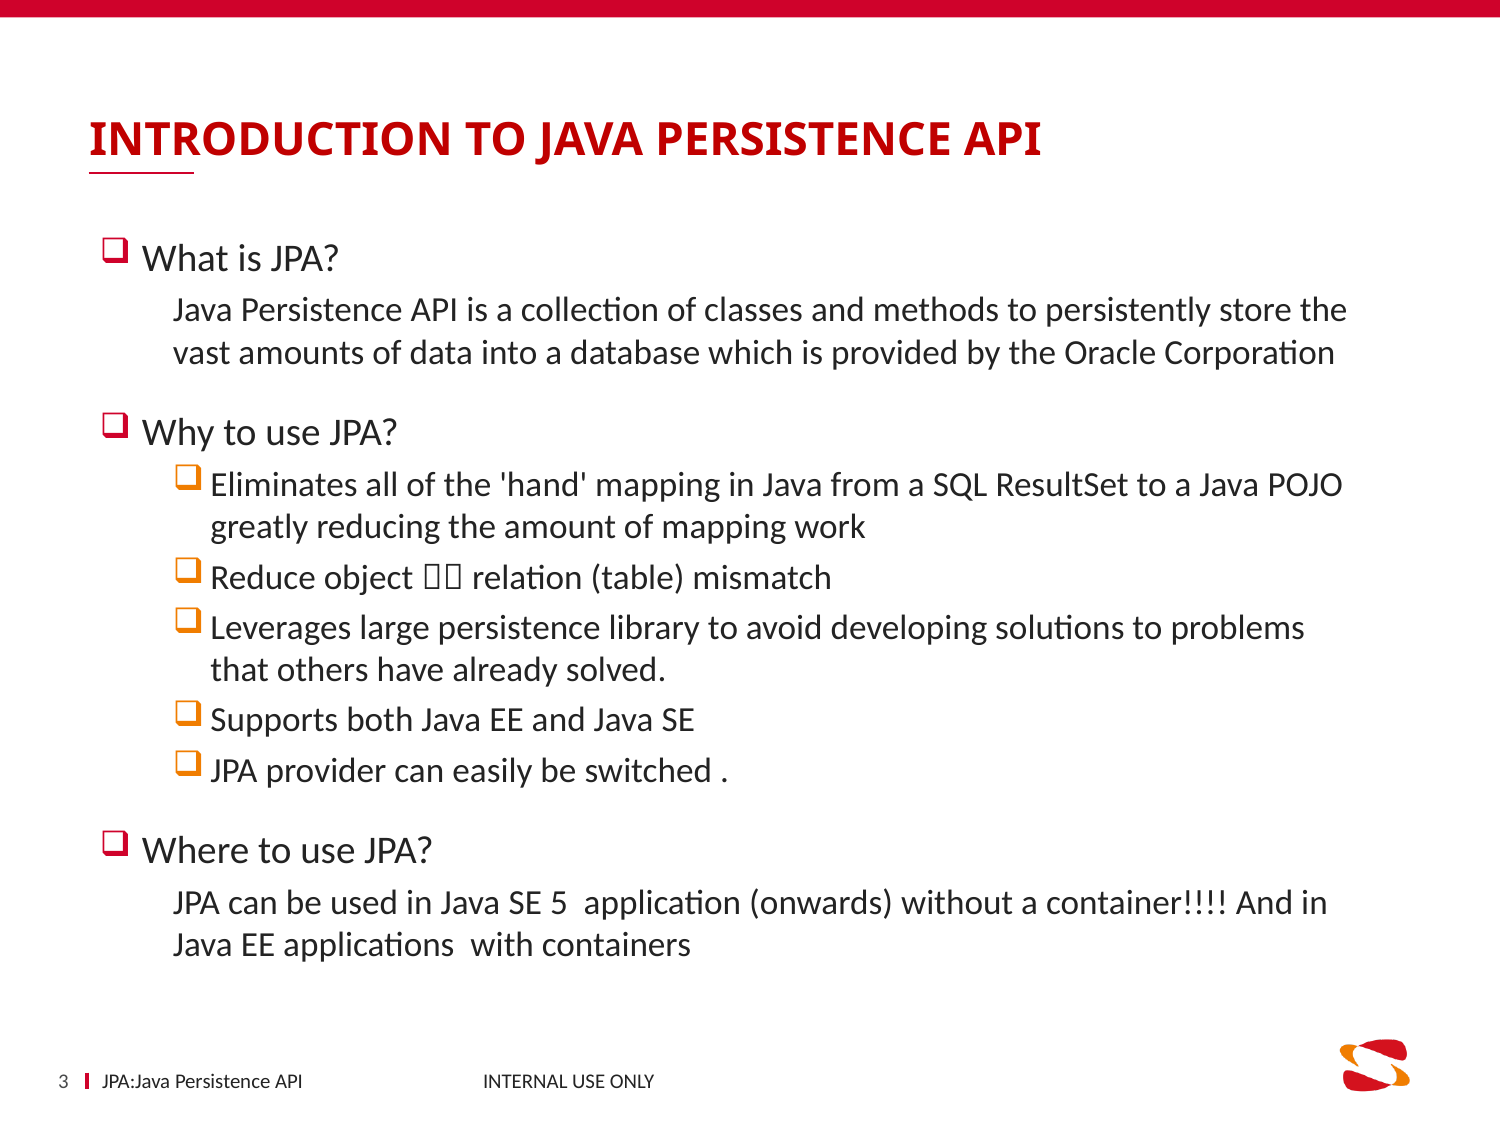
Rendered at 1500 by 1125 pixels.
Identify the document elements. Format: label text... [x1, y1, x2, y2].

picture [1328, 1031, 1421, 1099]
slide_number 3 [20, 1066, 69, 1094]
title Introduction to java persistence API [89, 43, 1409, 173]
list What is JPA? Java Persistence API is a collection of classes and methods to persistently store the vast amounts of data into a database which is provided by the Oracle Corporation Why to use JPA? Eliminates all of the 'hand' mapping in Java from a SQL ResultSet to a Java POJO greatly reducing the amount of mapping work Reduce object  relation (table) mismatch Leverages large persistence library to avoid developing solutions to problems that others have already solved. Supports both Java EE and Java SE JPA provider can easily be switched . Where to use JPA? JPA can be used in Java SE 5 application (onwards) without a container!!!! And in Java EE applications with containers [99, 231, 1369, 1000]
footer JPA:Java Persistence API INTERNAL USE ONLY [87, 1066, 833, 1094]
